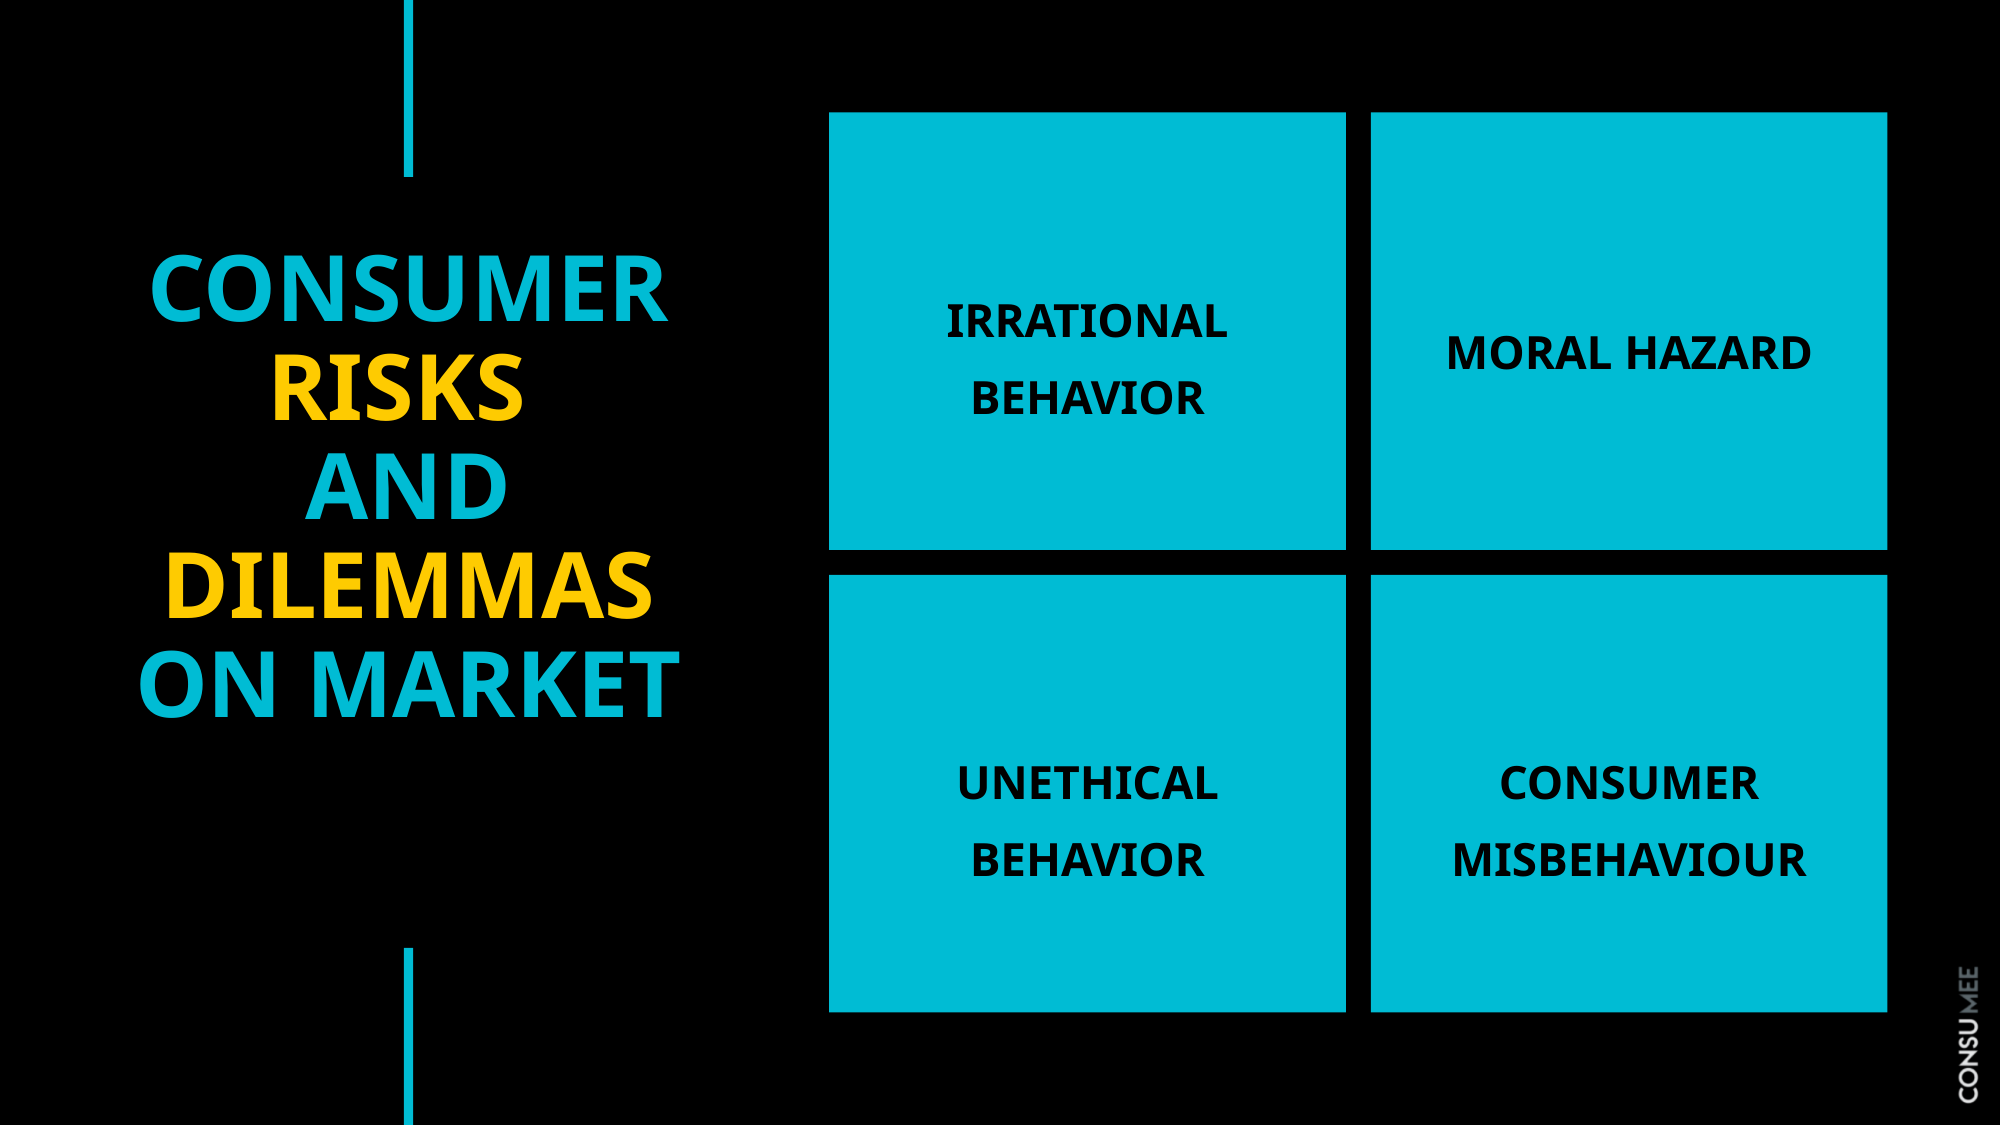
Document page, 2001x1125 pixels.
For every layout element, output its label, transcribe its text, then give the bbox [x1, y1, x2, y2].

text_box IRRATIONAL BEHAVIOR [875, 269, 1300, 393]
text_box [829, 574, 1346, 1013]
text_box CONSUMER MISBEHAVIOUR [1416, 732, 1842, 856]
text_box [1370, 574, 1888, 1013]
text_box CONSUMER RISKS AND DILEMMAS ON MARKET [115, 242, 702, 904]
text_box [829, 112, 1346, 550]
text_box [403, 0, 414, 177]
text_box [1370, 112, 1888, 550]
text_box [403, 947, 414, 1125]
text_box MORAL HAZARD [1416, 301, 1842, 362]
picture [1870, 929, 2000, 1124]
text_box UNETHICAL BEHAVIOR [875, 732, 1300, 856]
